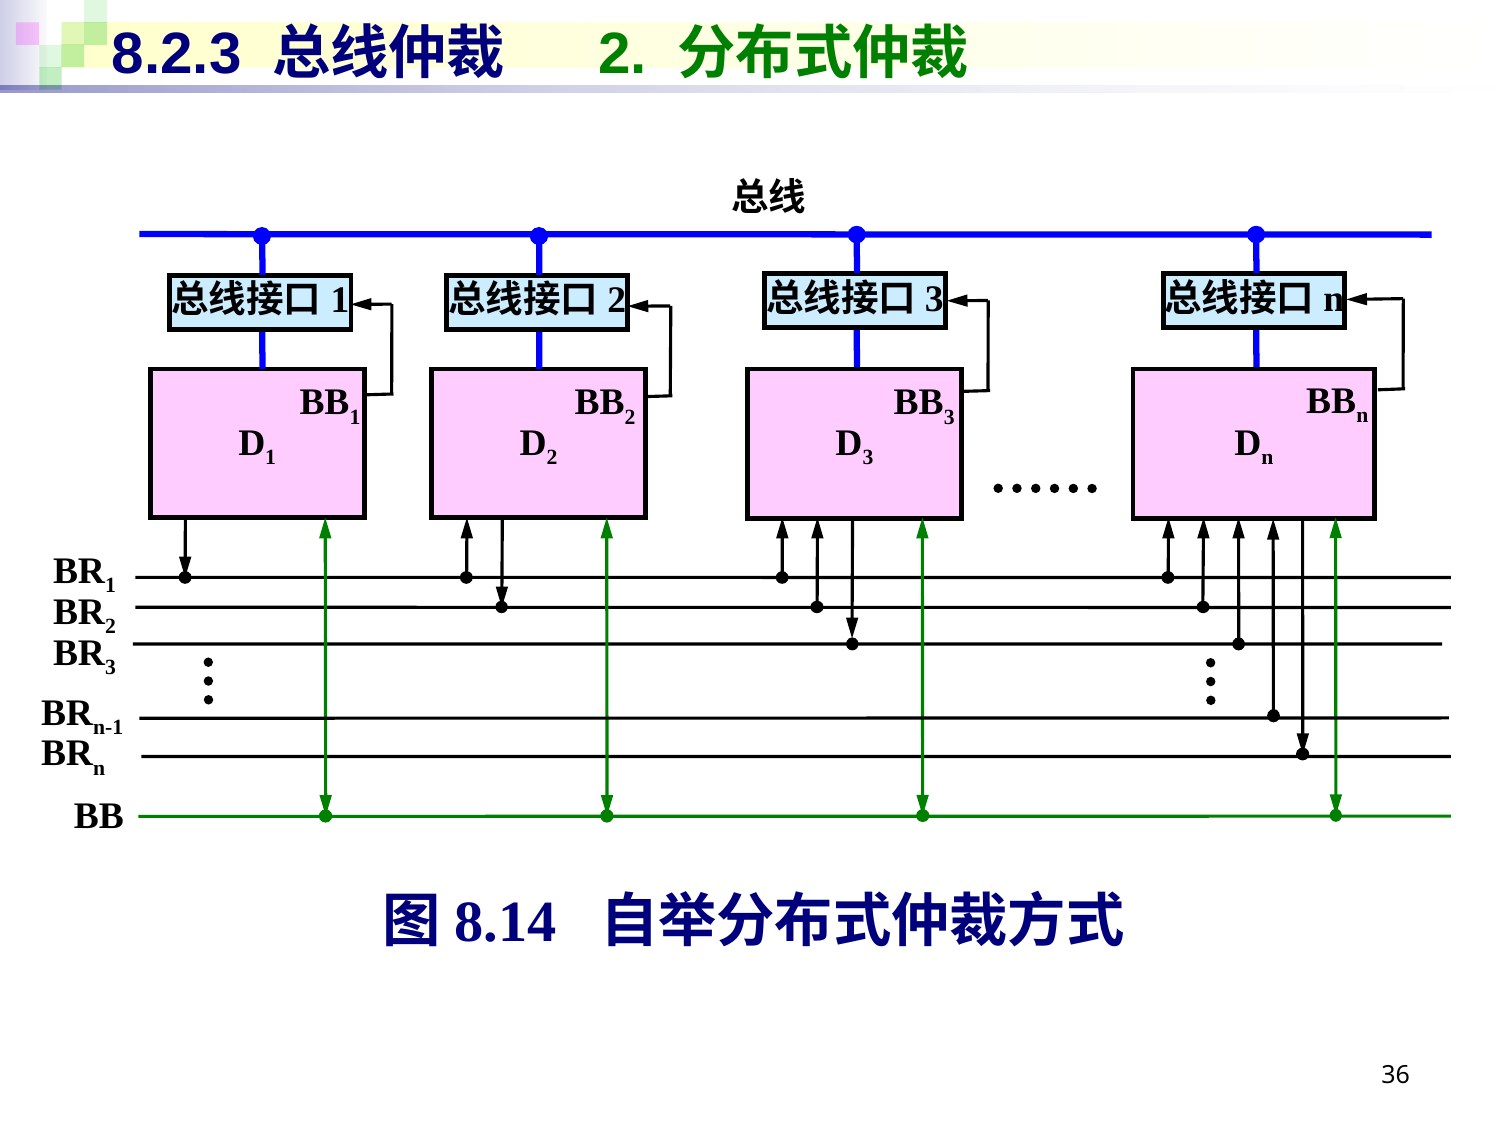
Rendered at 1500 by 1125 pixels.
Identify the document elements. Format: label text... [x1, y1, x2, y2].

text_box [1329, 718, 1343, 816]
text_box [916, 719, 929, 816]
text_box BB2 [537, 385, 636, 420]
text_box [530, 227, 548, 245]
text_box [601, 809, 613, 822]
text_box [946, 294, 988, 307]
text_box [495, 517, 509, 601]
text_box 图8.14 自举分布式仲裁方式 [320, 872, 1187, 964]
text_box 总线 [731, 172, 829, 227]
text_box 总线接口2 [446, 275, 628, 330]
text_box BB1 [265, 385, 361, 420]
text_box [1197, 601, 1209, 613]
text_box BRn-1 BRn [41, 692, 171, 776]
text_box D2 [431, 368, 646, 518]
text_box [811, 517, 824, 601]
slide_number 36 [1074, 1024, 1426, 1101]
text_box [253, 227, 271, 245]
text_box [496, 601, 508, 613]
text_box D1 [150, 368, 365, 518]
text_box [916, 517, 929, 718]
text_box [1162, 571, 1174, 584]
text_box [1162, 517, 1175, 571]
text_box [811, 601, 823, 613]
text_box [1346, 292, 1404, 306]
text_box [350, 298, 392, 311]
text_box [628, 299, 670, 313]
text_box [1267, 709, 1280, 722]
text_box [1266, 518, 1280, 709]
text_box [848, 226, 866, 243]
text_box Dn [1133, 369, 1375, 519]
text_box [183, 517, 192, 572]
title 8.2.3 总线仲裁 2. 分布式仲裁 [96, 6, 1448, 94]
text_box [460, 571, 473, 584]
text_box [183, 571, 191, 584]
text_box [319, 517, 332, 718]
text_box [1329, 517, 1342, 717]
text_box [319, 719, 332, 810]
text_box BB3 [841, 385, 955, 421]
text_box [845, 517, 859, 638]
text_box [1247, 226, 1265, 243]
text_box [776, 517, 789, 571]
text_box 总线接口3 [764, 273, 946, 328]
text_box [1233, 638, 1245, 650]
text_box [600, 719, 614, 810]
text_box [1232, 517, 1245, 638]
text_box [1330, 810, 1342, 822]
text_box BB [73, 784, 160, 844]
text_box [1197, 517, 1210, 601]
text_box BBn [1253, 383, 1369, 421]
text_box [460, 517, 474, 571]
text_box [600, 517, 613, 718]
text_box [1296, 749, 1309, 760]
text_box [846, 638, 858, 650]
text_box 总线接口n [1163, 273, 1345, 328]
text_box [916, 810, 929, 822]
text_box D3 [747, 369, 962, 519]
text_box BR1 BR2 BR3 [53, 550, 183, 669]
text_box [319, 810, 332, 822]
text_box [776, 571, 788, 584]
text_box 总线接口1 [169, 275, 351, 330]
text_box [1296, 718, 1310, 755]
